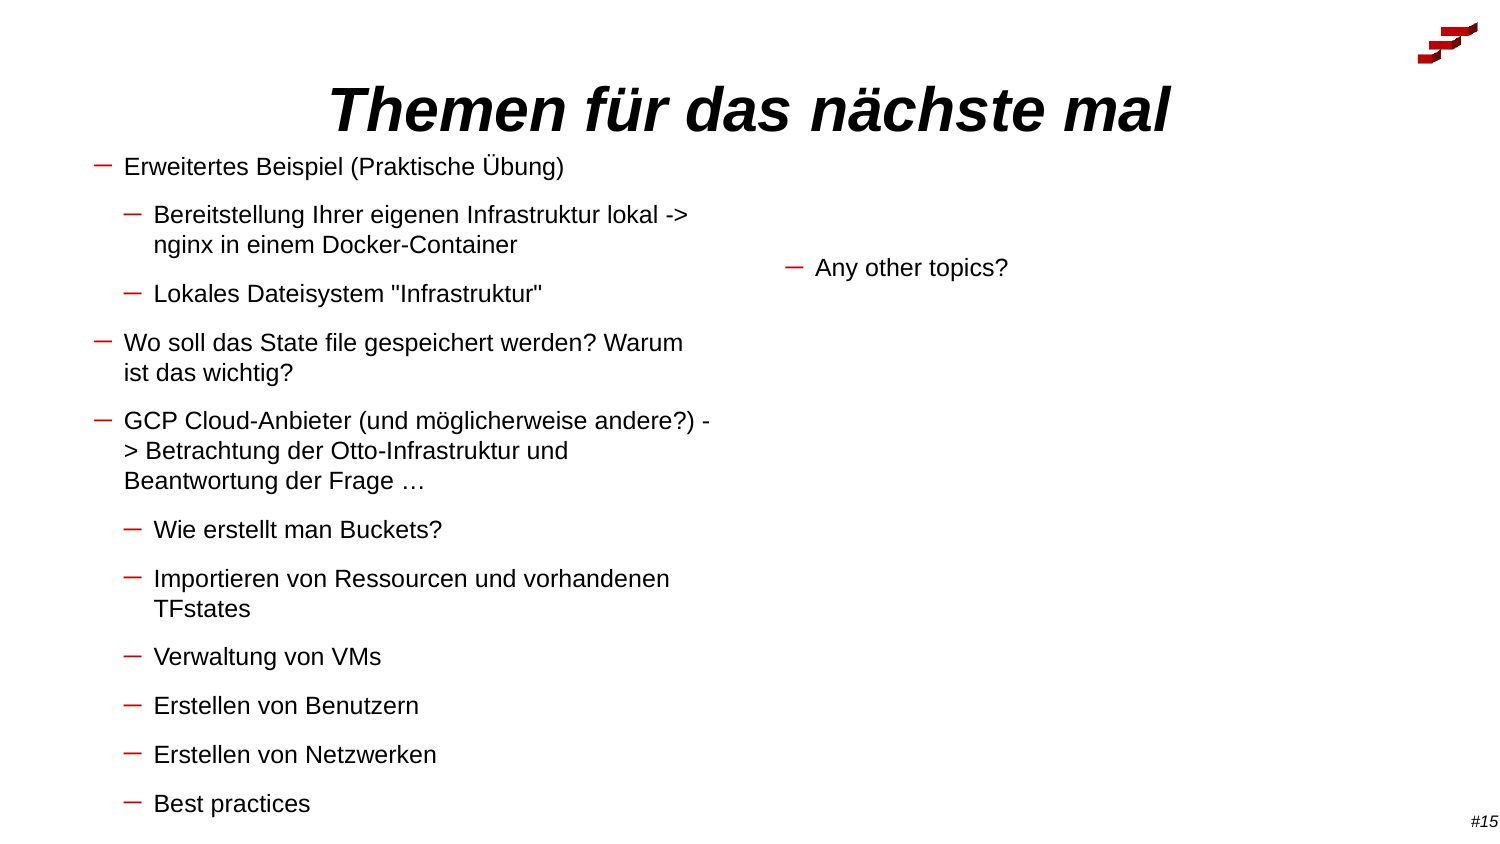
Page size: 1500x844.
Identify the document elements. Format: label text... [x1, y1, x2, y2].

title Themen für das nächste mal [237, 70, 1263, 151]
picture [1417, 21, 1478, 64]
list Erweitertes Beispiel (Praktische Übung) Bereitstellung Ihrer eigenen Infrastruktur lokal -> nginx in einem Docker-Container Lokales Dateisystem "Infrastruktur" Wo soll das State file gespeichert werden? Warum ist das wichtig? GCP Cloud-Anbieter (und möglicherweise andere?) -> Betrachtung der Otto-Infrastruktur und Beantwortung der Frage … Wie erstellt man Buckets? Importieren von Ressourcen und vorhandenen TFstates Verwaltung von VMs Erstellen von Benutzern Erstellen von Netzwerken Best practices [94, 150, 715, 736]
list Any other topics? [785, 251, 1406, 773]
